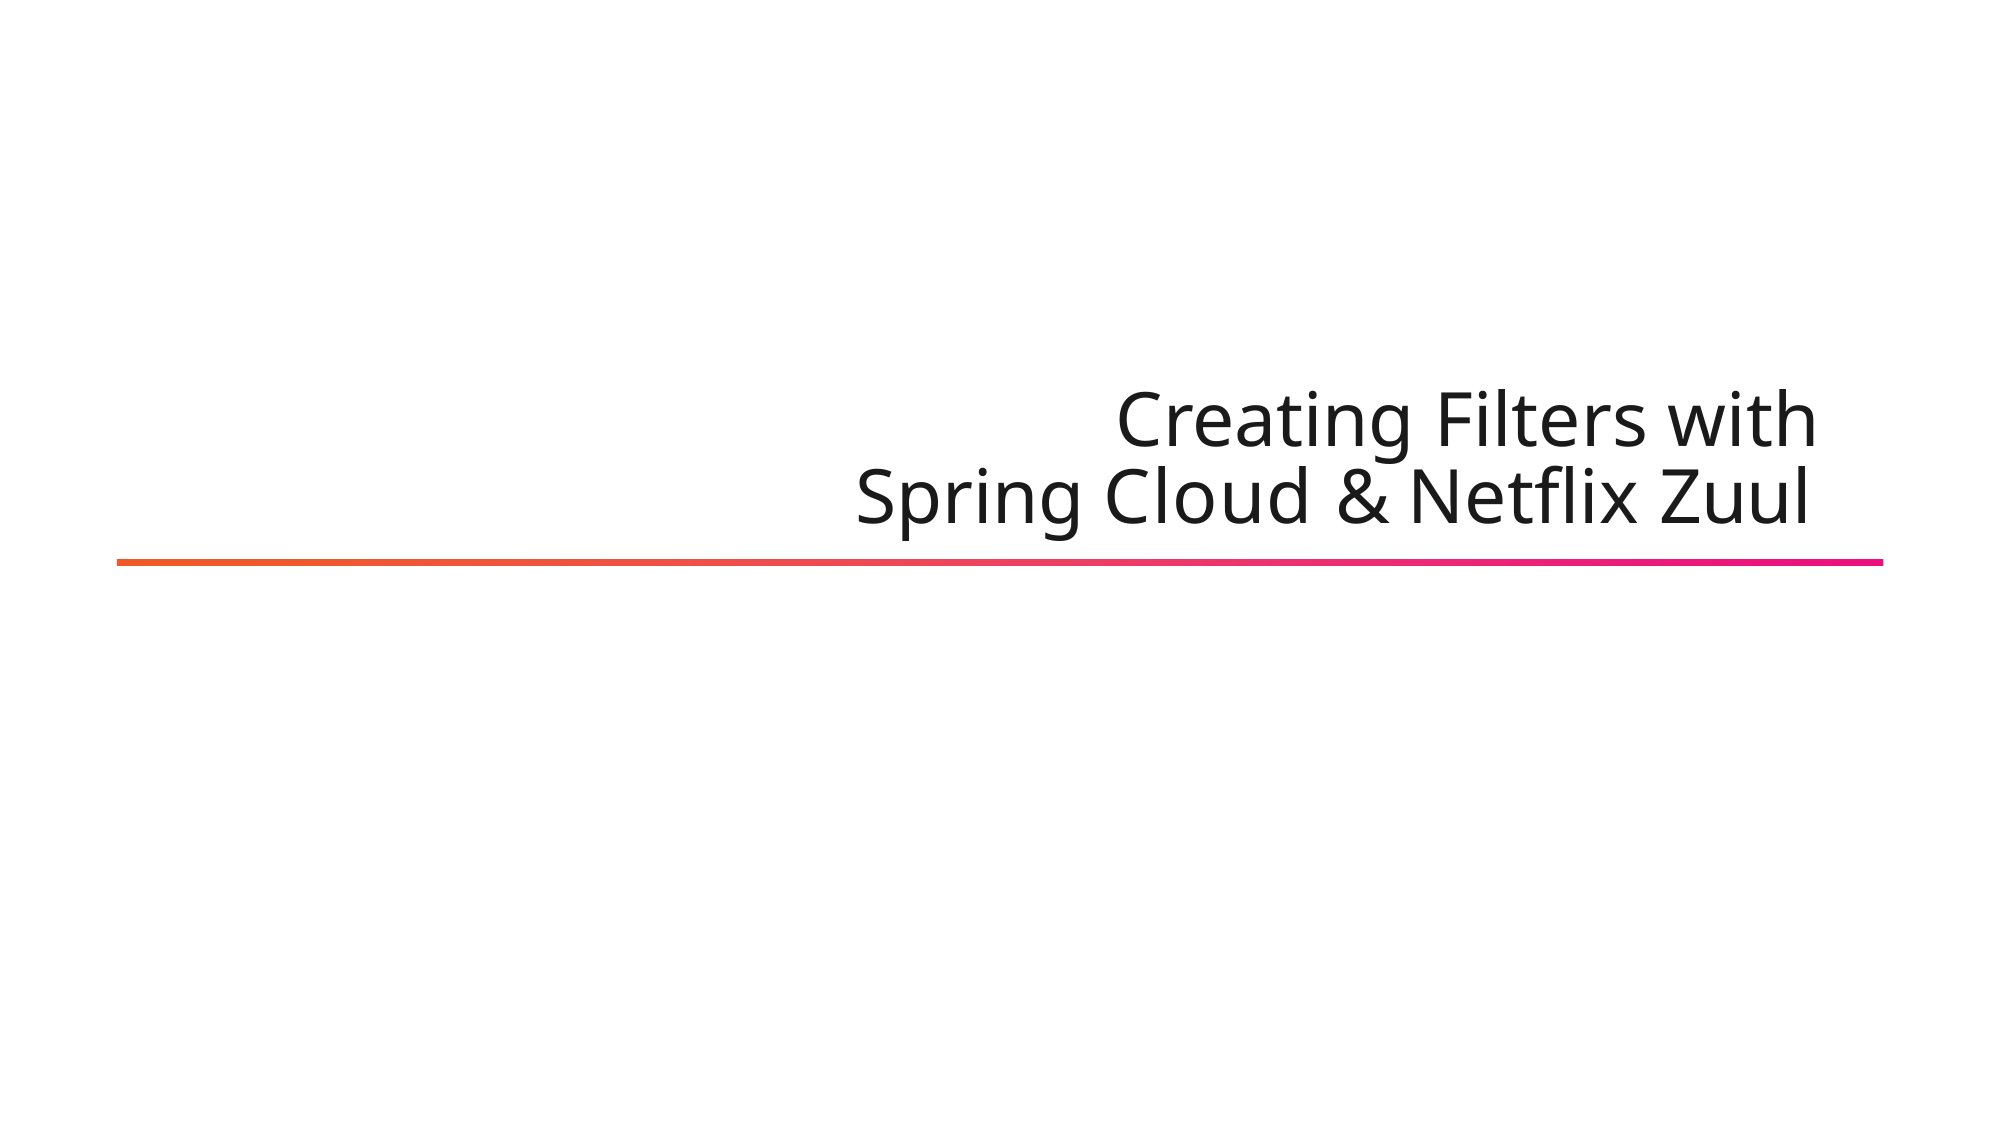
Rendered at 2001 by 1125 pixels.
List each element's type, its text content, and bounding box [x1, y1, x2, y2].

title Creating Filters with Spring Cloud & Netflix Zuul [128, 369, 1872, 574]
text_box [116, 559, 128, 566]
text_box [1872, 559, 1884, 566]
